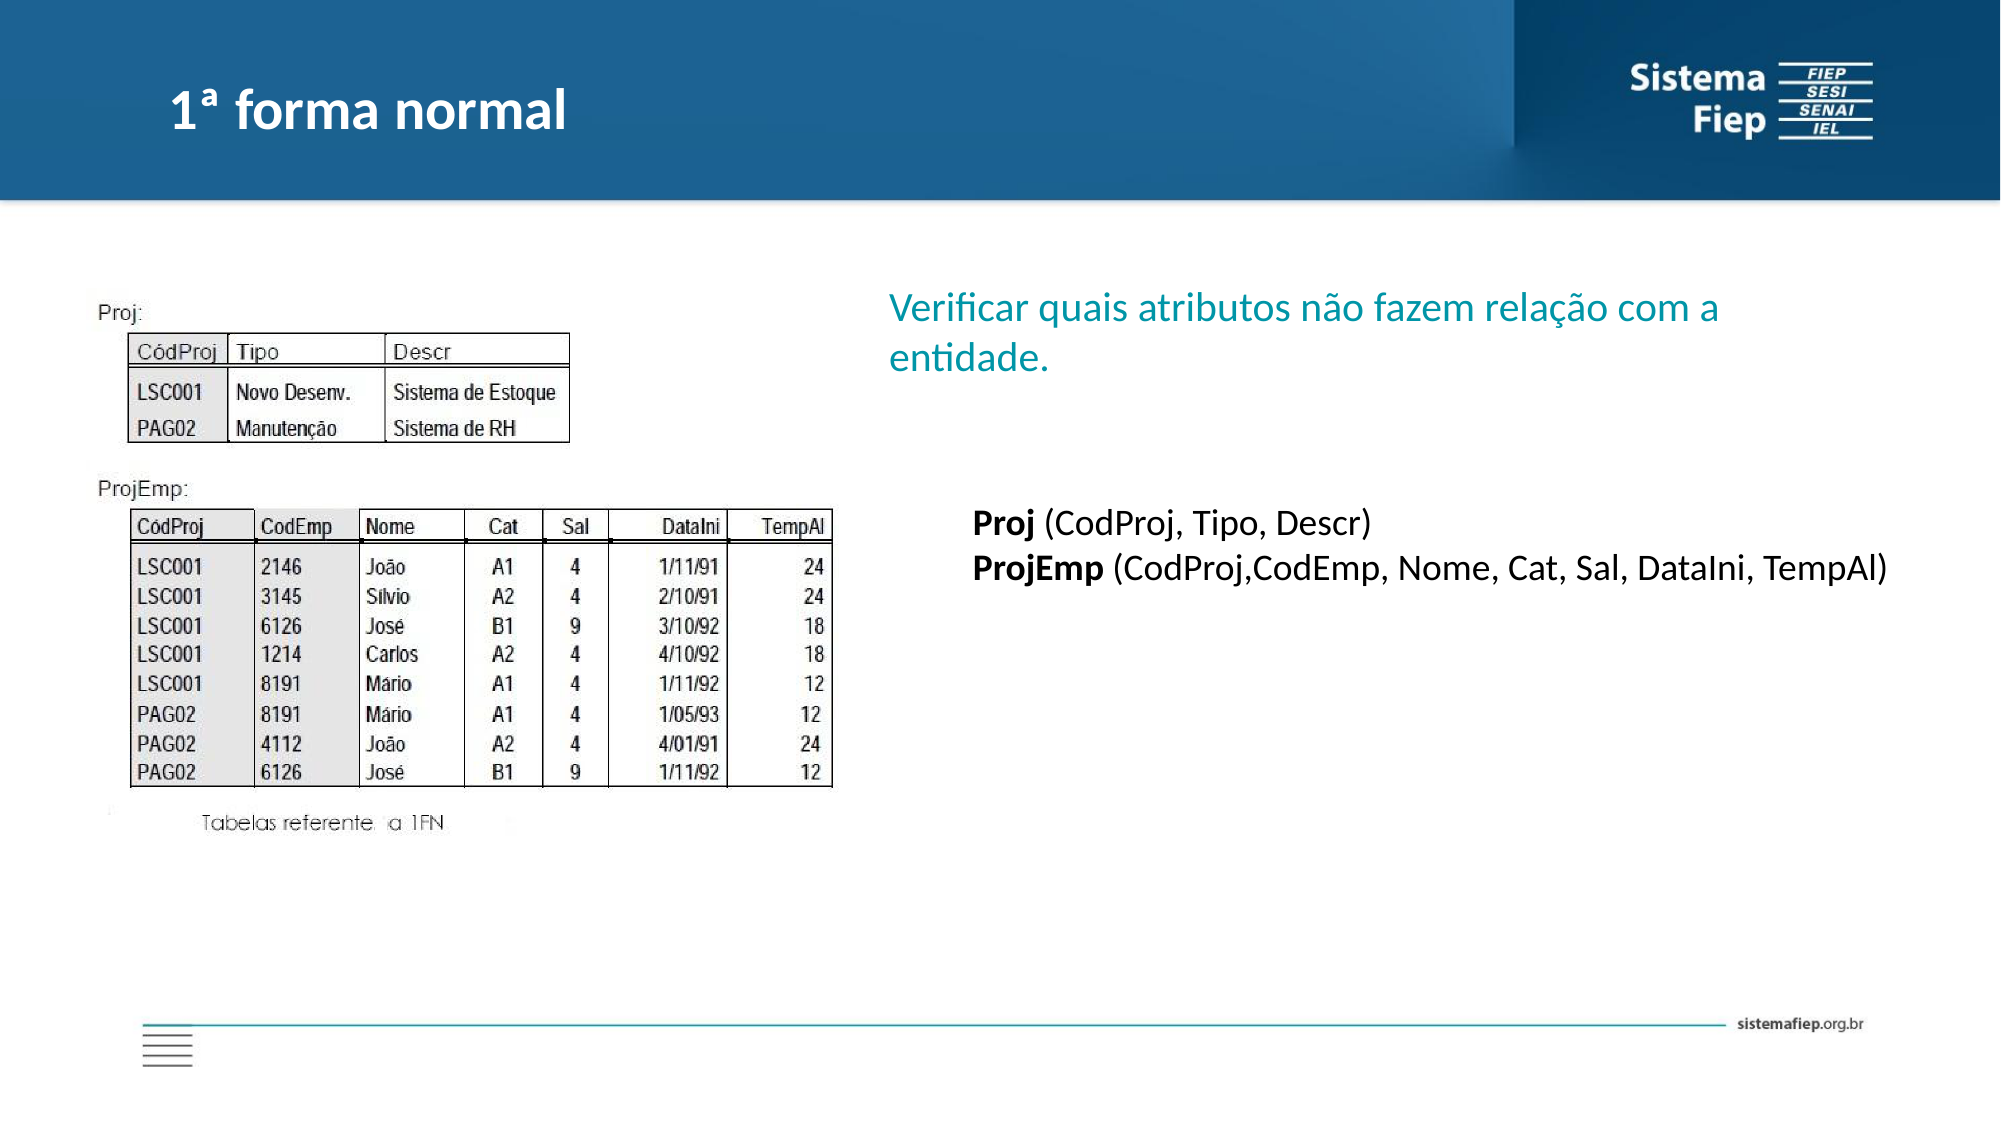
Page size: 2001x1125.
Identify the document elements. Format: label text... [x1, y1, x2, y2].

picture [0, 0, 2001, 1125]
text_box Verificar quais atributos não fazem relação com a entidade. [874, 271, 1822, 387]
text_box Proj (CodProj, Tipo, Descr) ProjEmp (CodProj,CodEmp, Nome, Cat, Sal, DataIni, TempAl) [957, 490, 1925, 596]
text_box 1ª forma normal [153, 71, 1489, 191]
